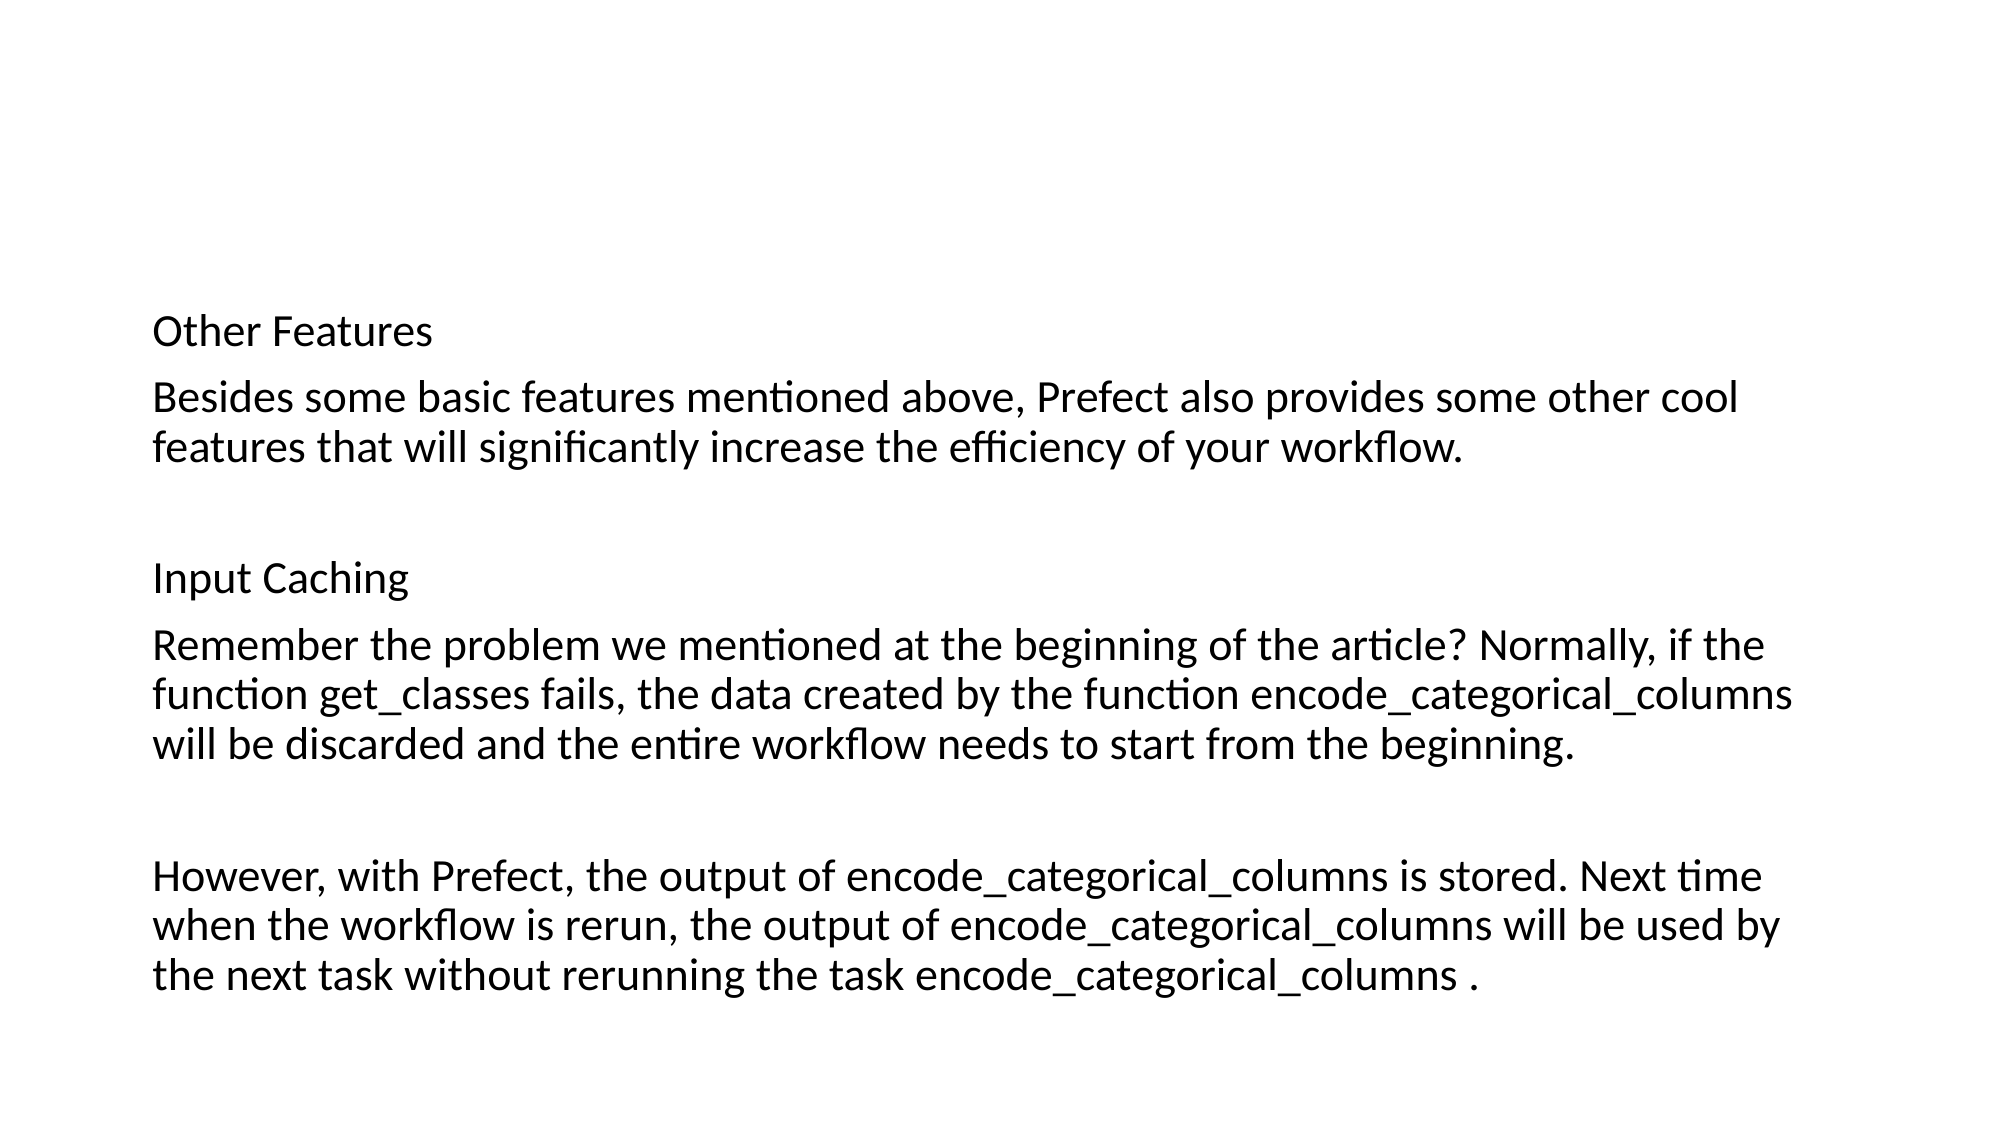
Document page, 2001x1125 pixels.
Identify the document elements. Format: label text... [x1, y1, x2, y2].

list Other Features Besides some basic features mentioned above, Prefect also provides some other cool features that will significantly increase the efficiency of your workflow. Input Caching Remember the problem we mentioned at the beginning of the article? Normally, if the function get_classes fails, the data created by the function encode_categorical_columns will be discarded and the entire workflow needs to start from the beginning. However, with Prefect, the output of encode_categorical_columns is stored. Next time when the workflow is rerun, the output of encode_categorical_columns will be used by the next task without rerunning the task encode_categorical_columns . [137, 299, 1863, 1014]
